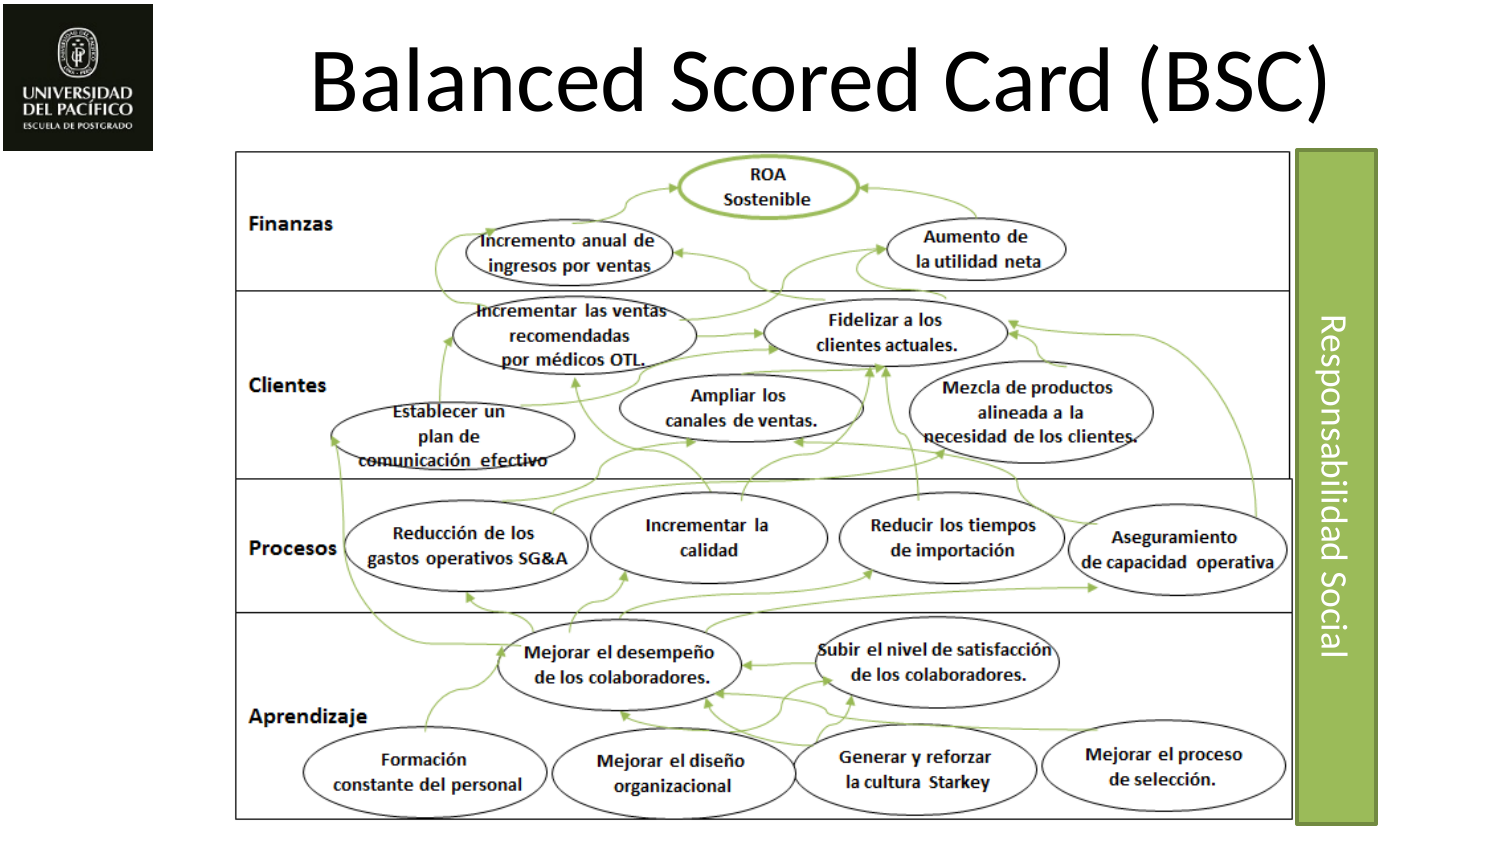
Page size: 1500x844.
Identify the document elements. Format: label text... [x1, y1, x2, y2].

title Balanced Scored Card (BSC) [218, 4, 1425, 145]
picture [3, 4, 153, 151]
text_box Responsabilidad Social [1296, 148, 1378, 826]
picture [229, 149, 1298, 825]
